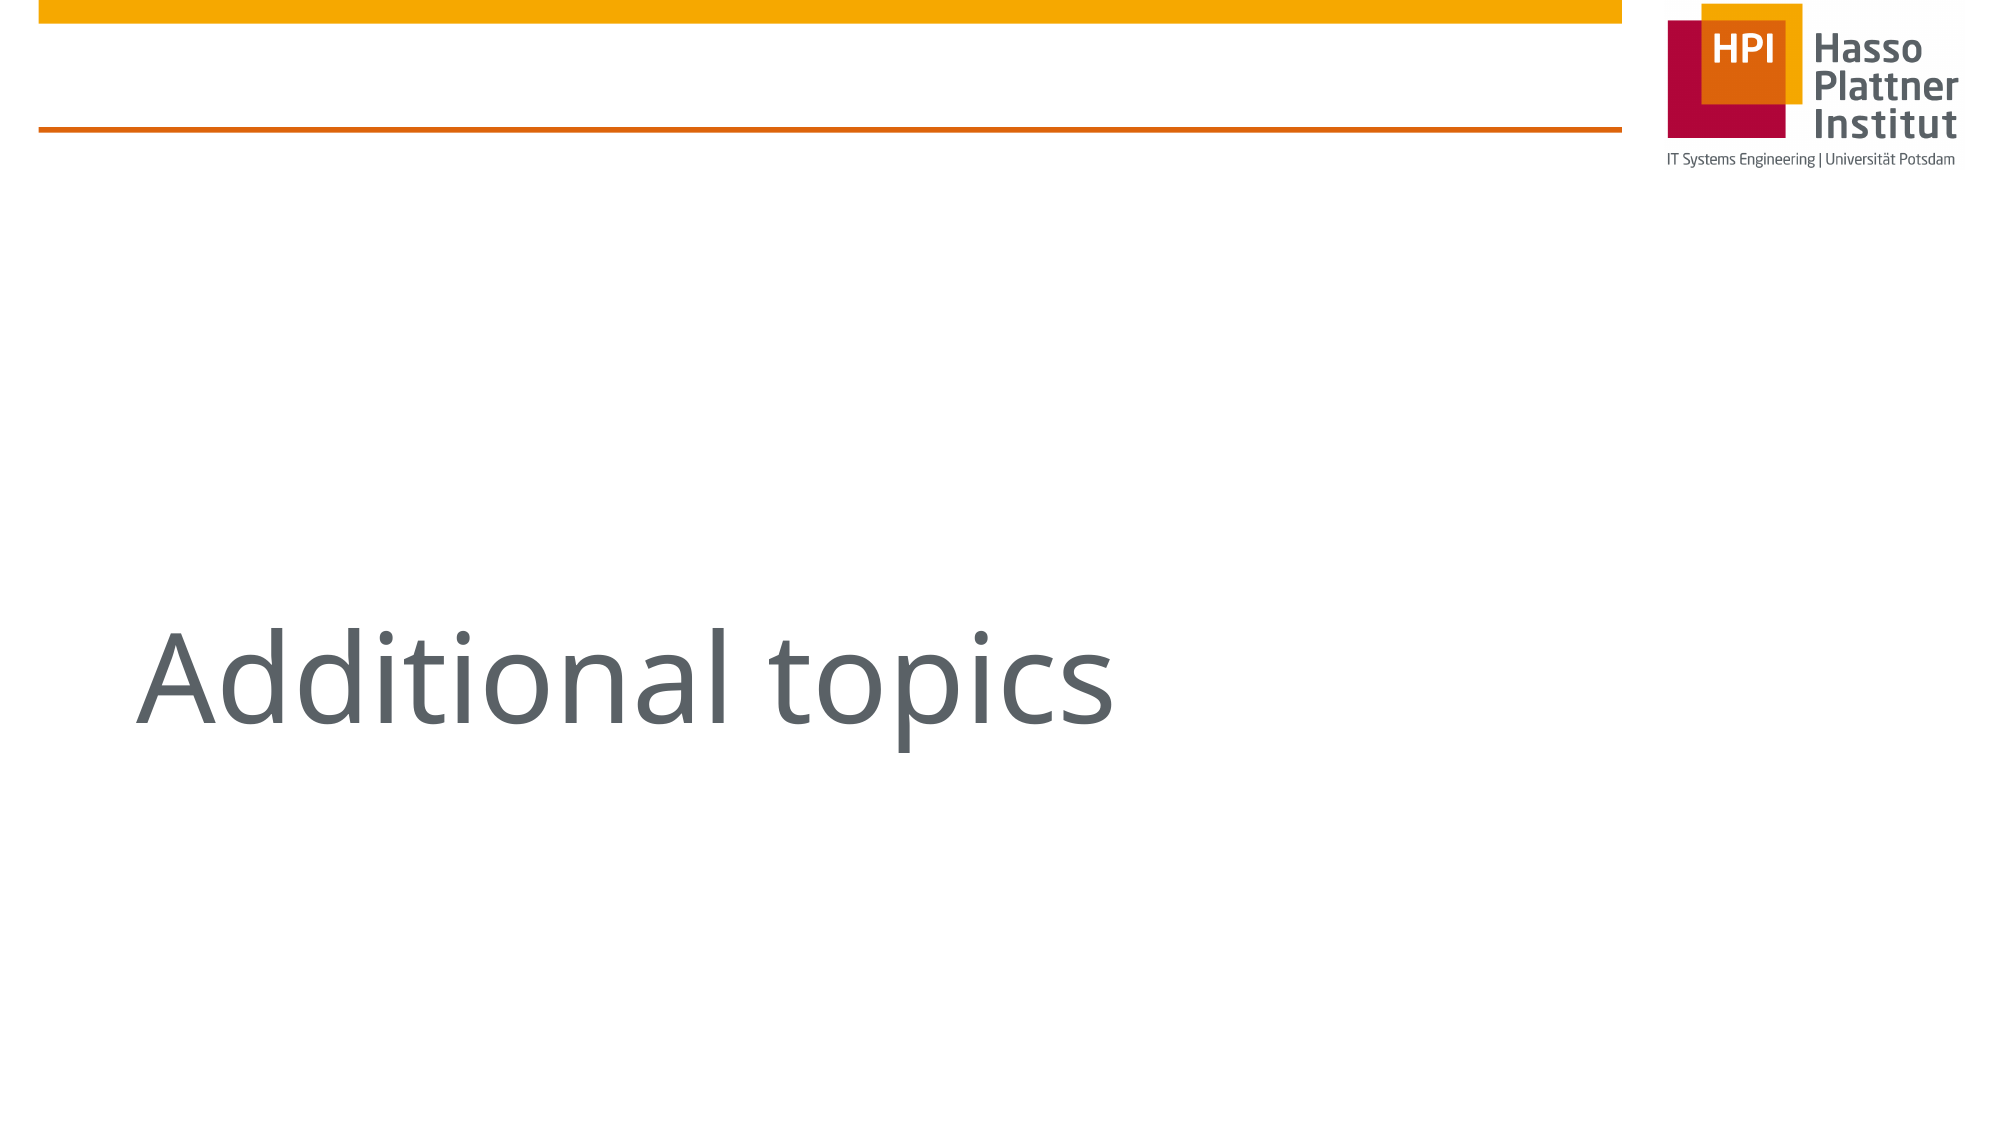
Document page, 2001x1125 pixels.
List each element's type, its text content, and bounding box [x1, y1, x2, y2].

title Additional topics [136, 573, 1862, 749]
picture [1664, 0, 1965, 170]
